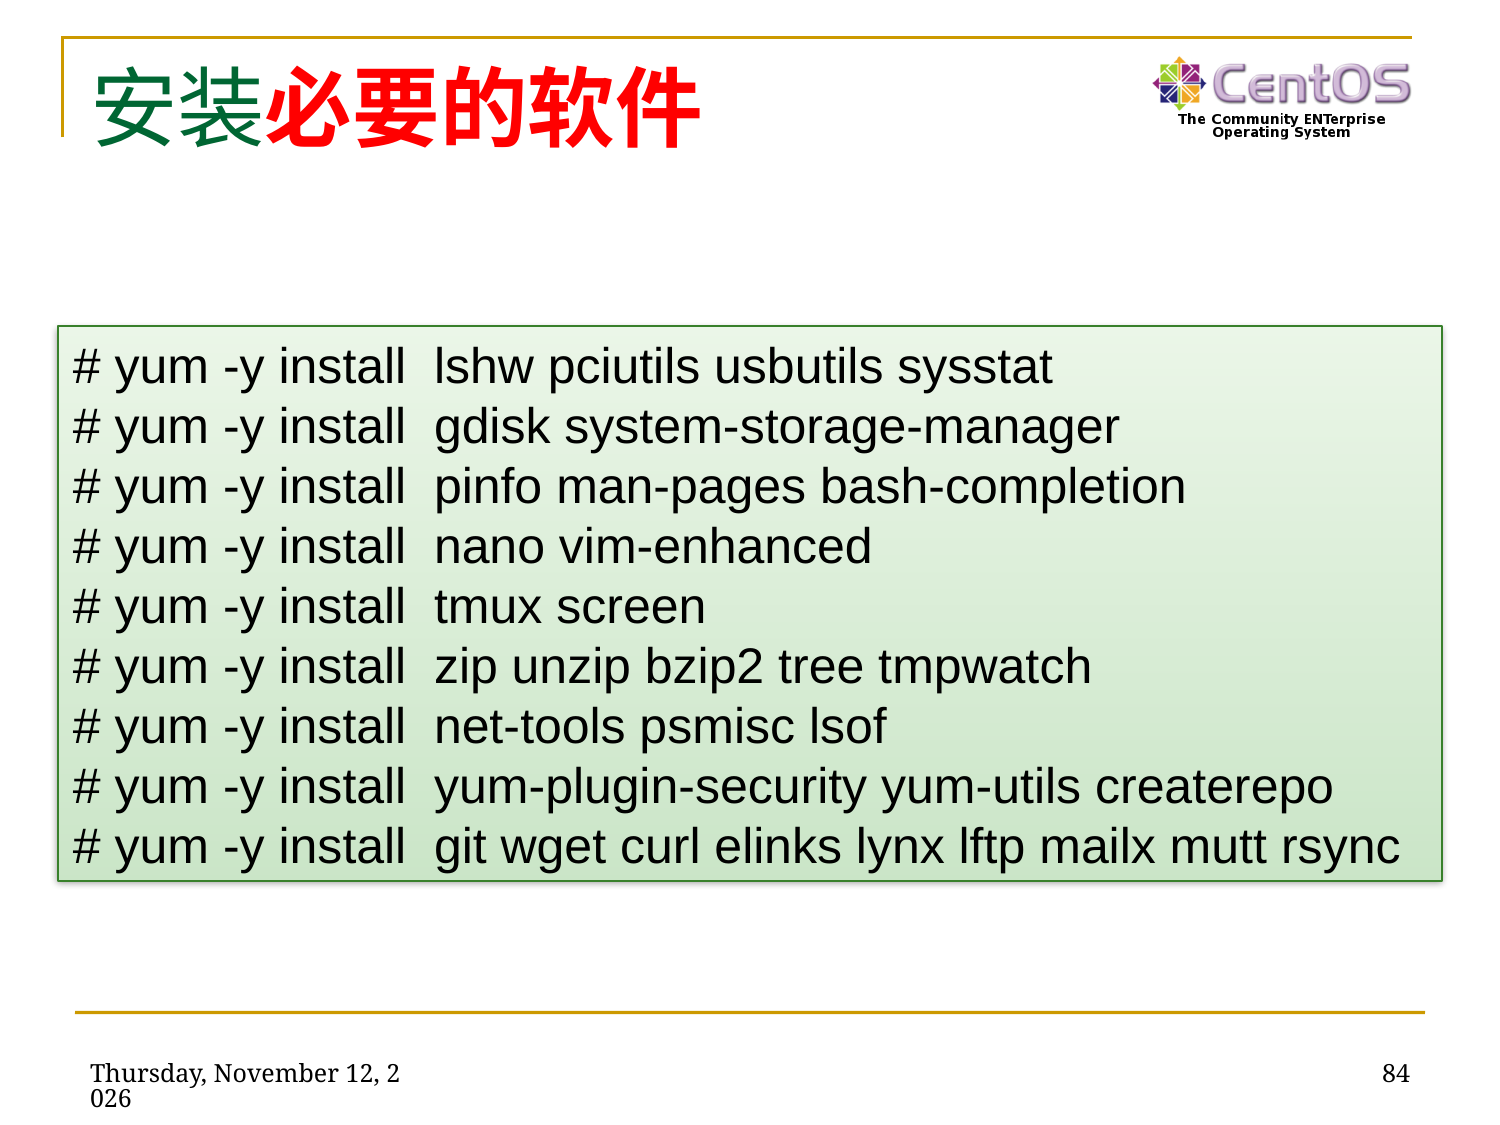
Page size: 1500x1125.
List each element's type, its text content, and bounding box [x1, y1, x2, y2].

title 安装必要的软件 [75, 45, 1425, 233]
text_box # yum -y install lshw pciutils usbutils sysstat # yum -y install gdisk system-storage-manager # yum -y install pinfo man-pages bash-completion # yum -y install nano vim-enhanced # yum -y install tmux screen # yum -y install zip unzip bzip2 tree tmpwatch # yum -y install net-tools psmisc lsof # yum -y install yum-plugin-security yum-utils createrepo # yum -y install git wget curl elinks lynx lftp mailx mutt rsync [57, 325, 1443, 882]
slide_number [74, 1023, 426, 1100]
slide_number 84 [1074, 1023, 1426, 1100]
footer [359, 1022, 1247, 1099]
